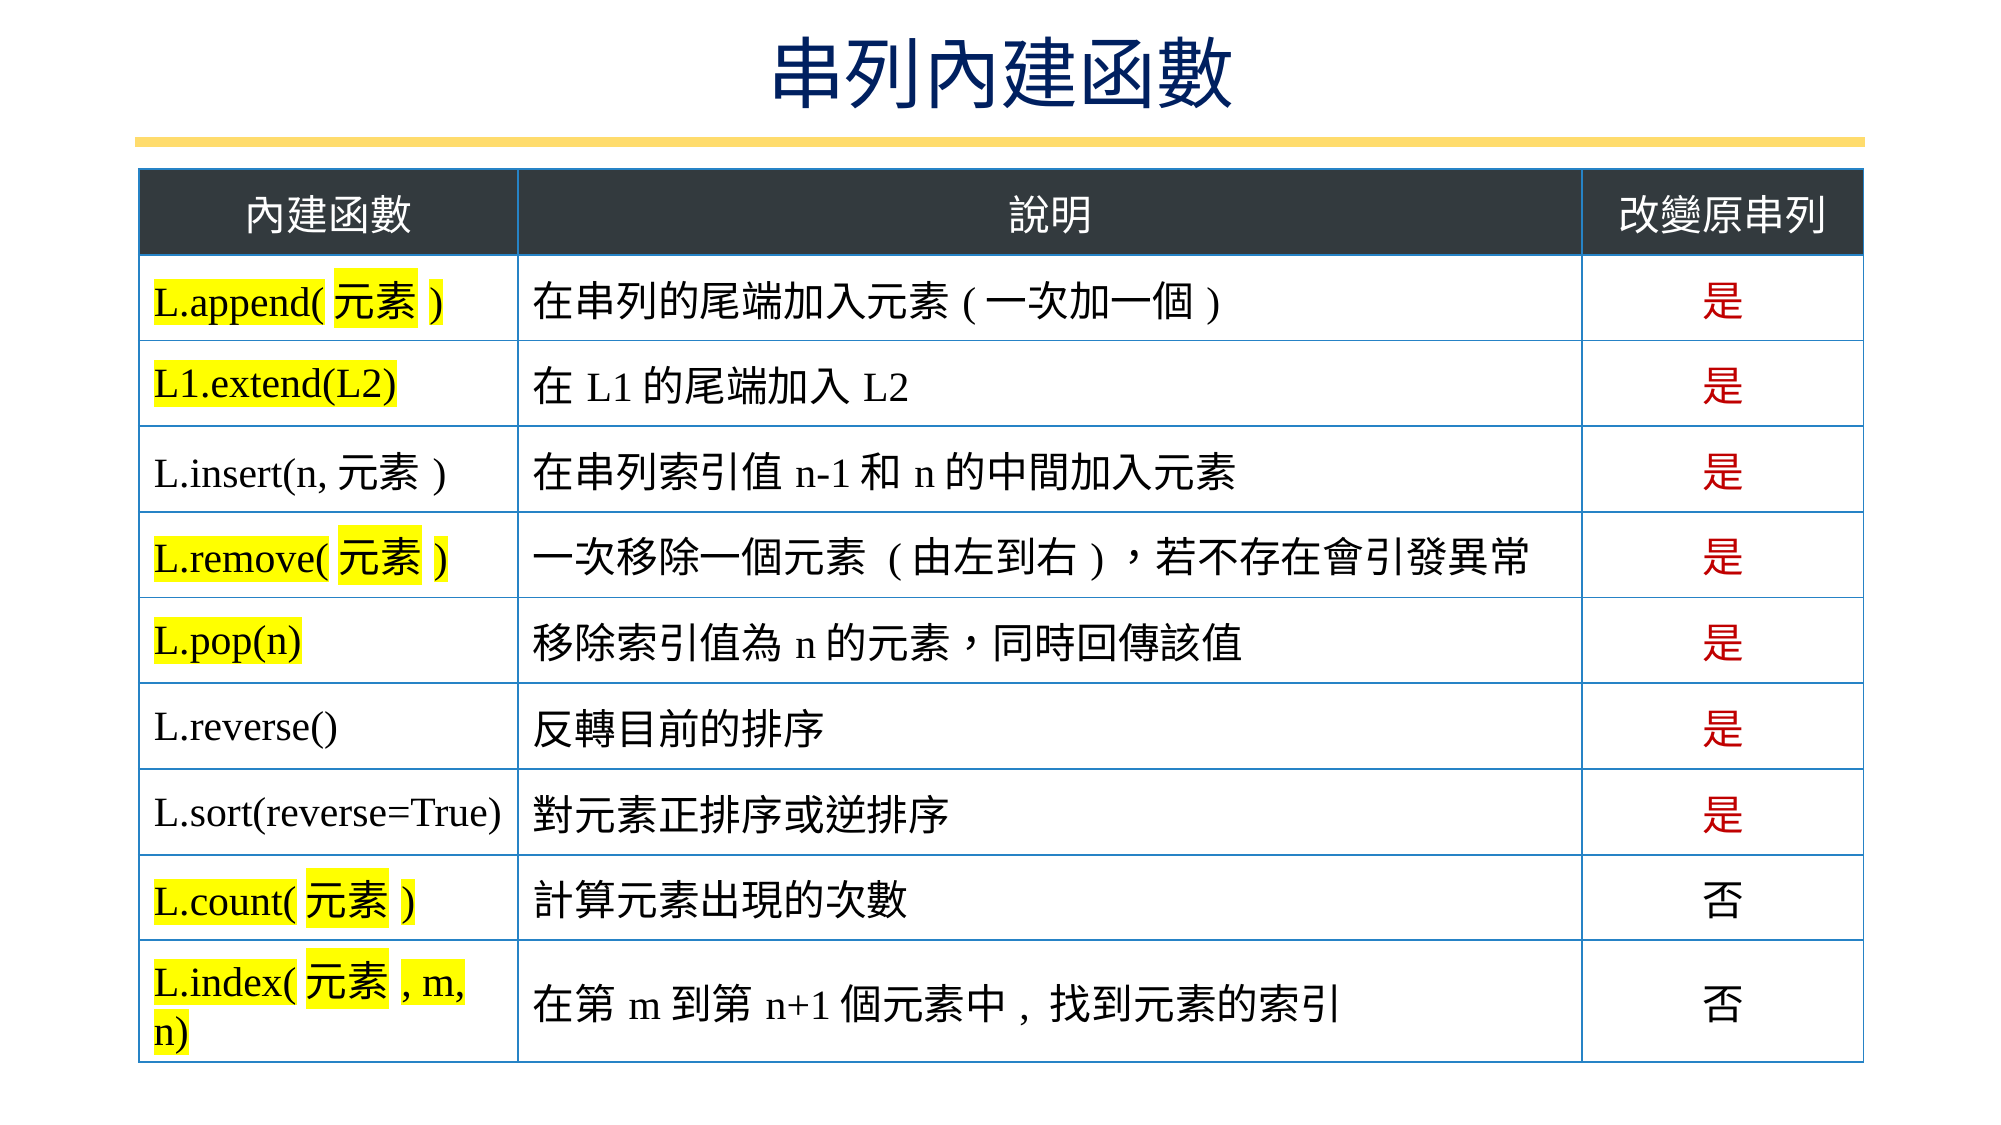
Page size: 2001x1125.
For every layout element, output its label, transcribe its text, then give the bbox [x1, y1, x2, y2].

table_cell L.count(元素) [140, 856, 517, 939]
table_cell 是 [1583, 256, 1863, 340]
table_cell 是 [1583, 684, 1863, 768]
table_cell 是 [1583, 427, 1863, 511]
table_cell 在L1的尾端加入L2 [519, 341, 1581, 425]
table_cell L.reverse() [140, 684, 517, 768]
table_cell 否 [1583, 856, 1863, 939]
table_cell 在串列的尾端加入元素(一次加一個) [519, 256, 1581, 340]
table_cell 一次移除一個元素 (由左到右)，若不存在會引發異常 [519, 513, 1581, 597]
table_cell 是 [1583, 513, 1863, 597]
table_cell 是 [1583, 341, 1863, 425]
table_cell L.pop(n) [140, 598, 517, 682]
table_cell 對元素正排序或逆排序 [519, 770, 1581, 854]
table_cell 否 [1583, 941, 1863, 1061]
table_cell 在第m到第n+1個元素中, 找到元素的索引 [519, 941, 1581, 1061]
table_cell 在串列索引值n-1和n的中間加入元素 [519, 427, 1581, 511]
table_cell 移除索引值為n的元素，同時回傳該值 [519, 598, 1581, 682]
table_header 改變原串列 [1583, 170, 1863, 254]
table_cell L.insert(n,元素) [140, 427, 517, 511]
table_header 說明 [519, 170, 1581, 254]
table_cell L.append(元素) [140, 256, 517, 340]
table_cell 反轉目前的排序 [519, 684, 1581, 768]
table_cell 是 [1583, 598, 1863, 682]
table_cell L1.extend(L2) [140, 341, 517, 425]
table_cell L.index(元素, m, n) [140, 941, 517, 1061]
table_cell 計算元素出現的次數 [519, 856, 1581, 939]
table_cell 是 [1583, 770, 1863, 854]
table_header 內建函數 [140, 170, 517, 254]
table_cell L.sort(reverse=True) [140, 770, 517, 854]
table_cell L.remove(元素) [140, 513, 517, 597]
title 串列內建函數 [138, 27, 1864, 127]
